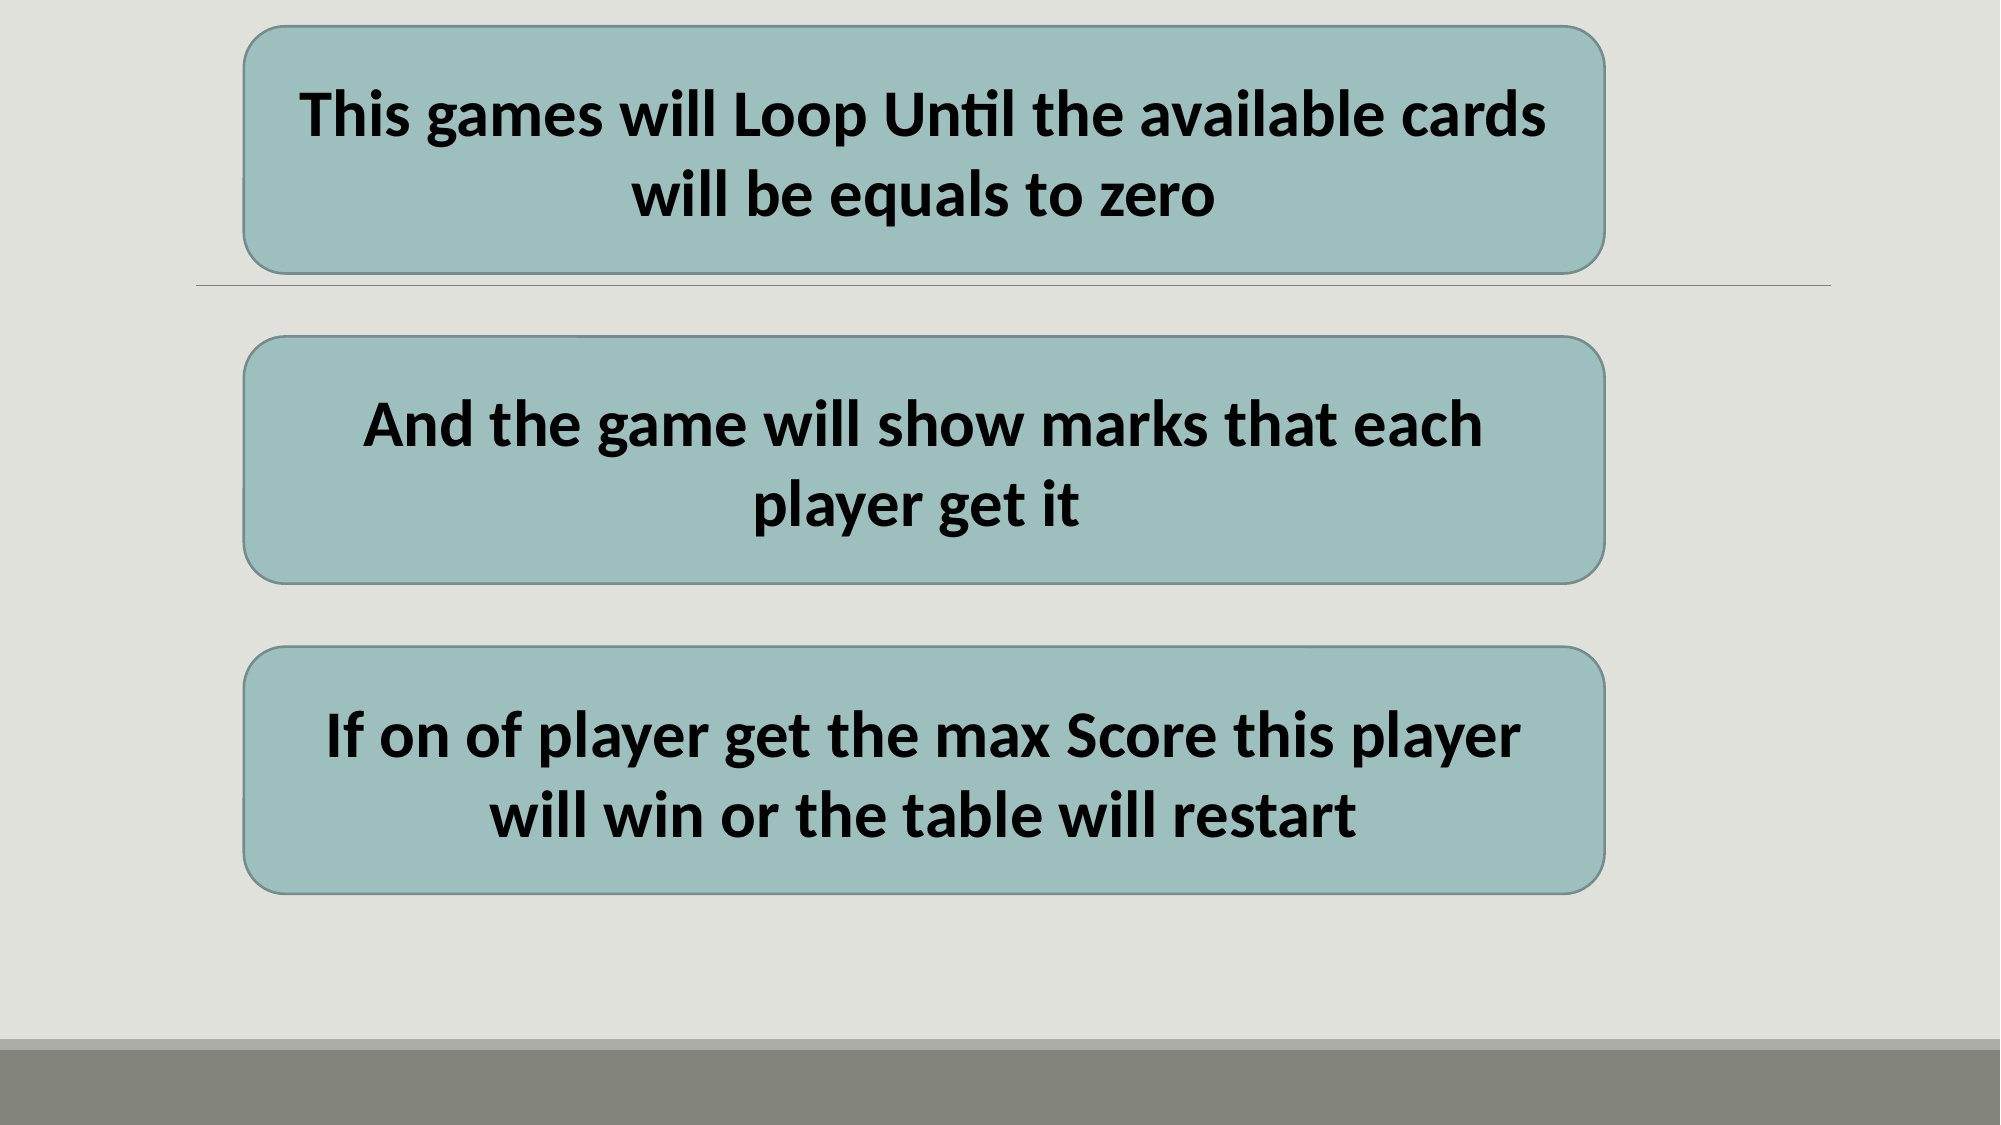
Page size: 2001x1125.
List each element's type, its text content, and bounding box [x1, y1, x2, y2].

text_box If on of player get the max Score this player will win or the table will restart [242, 645, 1606, 896]
text_box And the game will show marks that each player get it [242, 335, 1606, 585]
text_box This games will Loop Until the available cards will be equals to zero [242, 24, 1606, 275]
